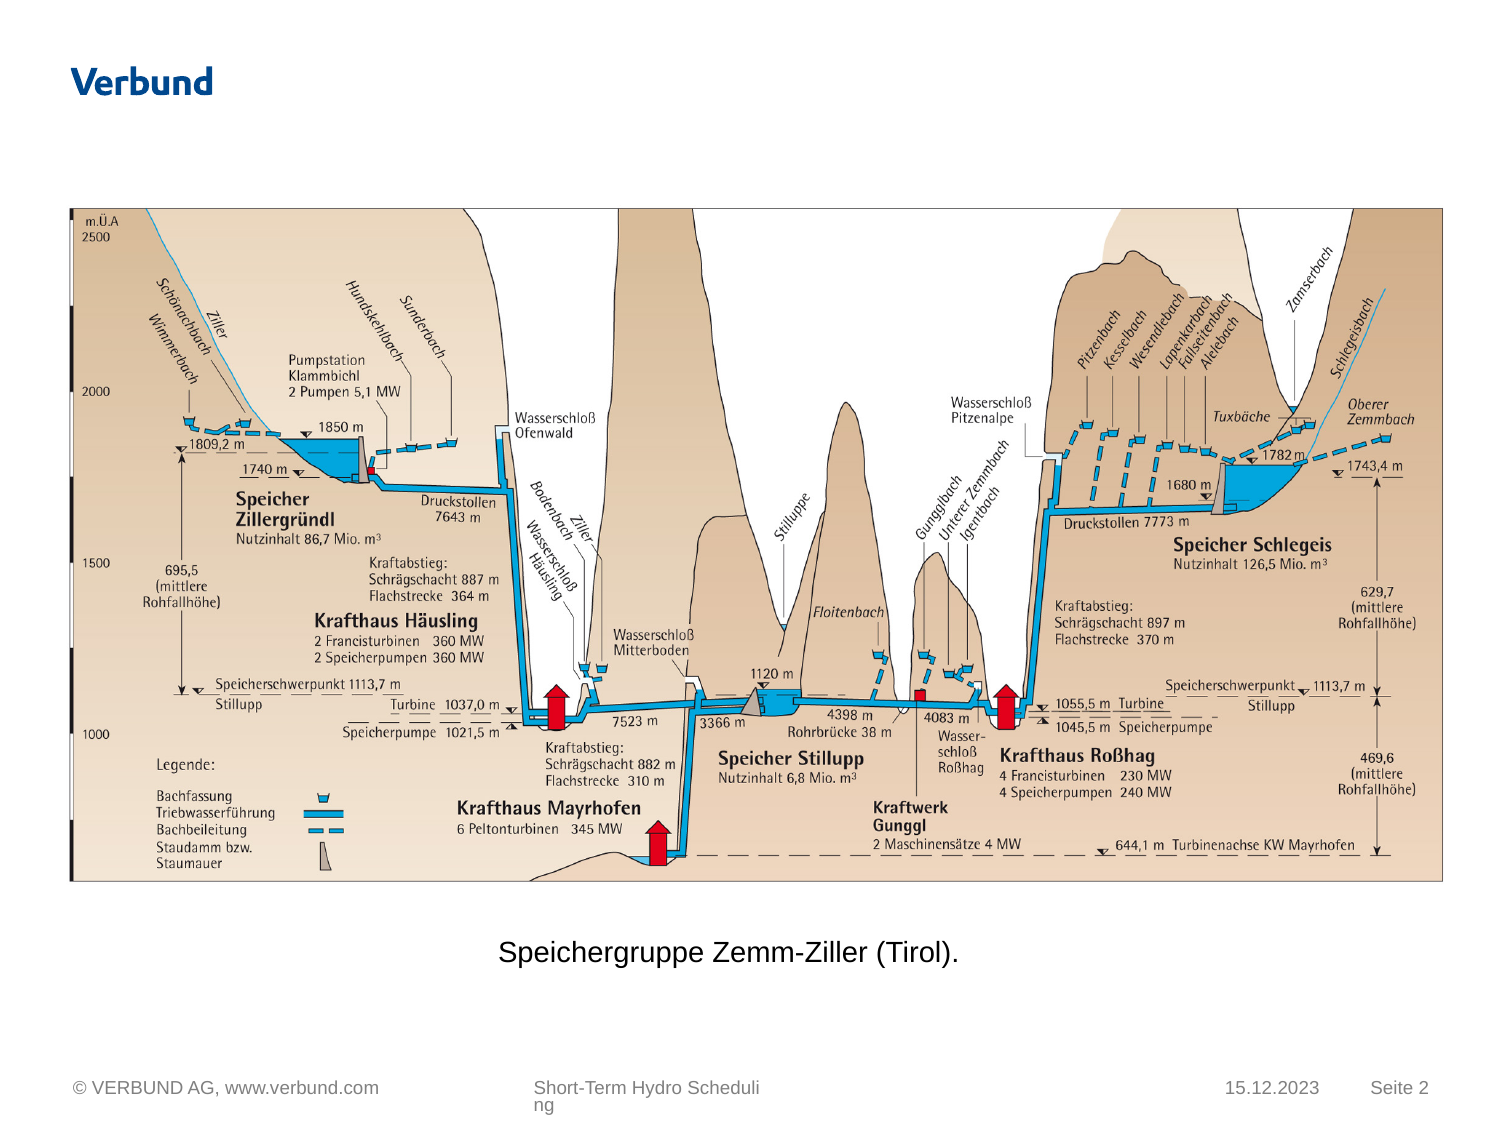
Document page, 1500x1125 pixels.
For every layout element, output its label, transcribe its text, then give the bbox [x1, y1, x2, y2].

footer Short-Term Hydro Scheduling [533, 1077, 762, 1099]
picture [66, 205, 1446, 885]
slide_number Seite 2 [1342, 1077, 1430, 1099]
text_box Speichergruppe Zemm-Ziller (Tirol). [85, 925, 1343, 976]
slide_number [1224, 1077, 1328, 1099]
